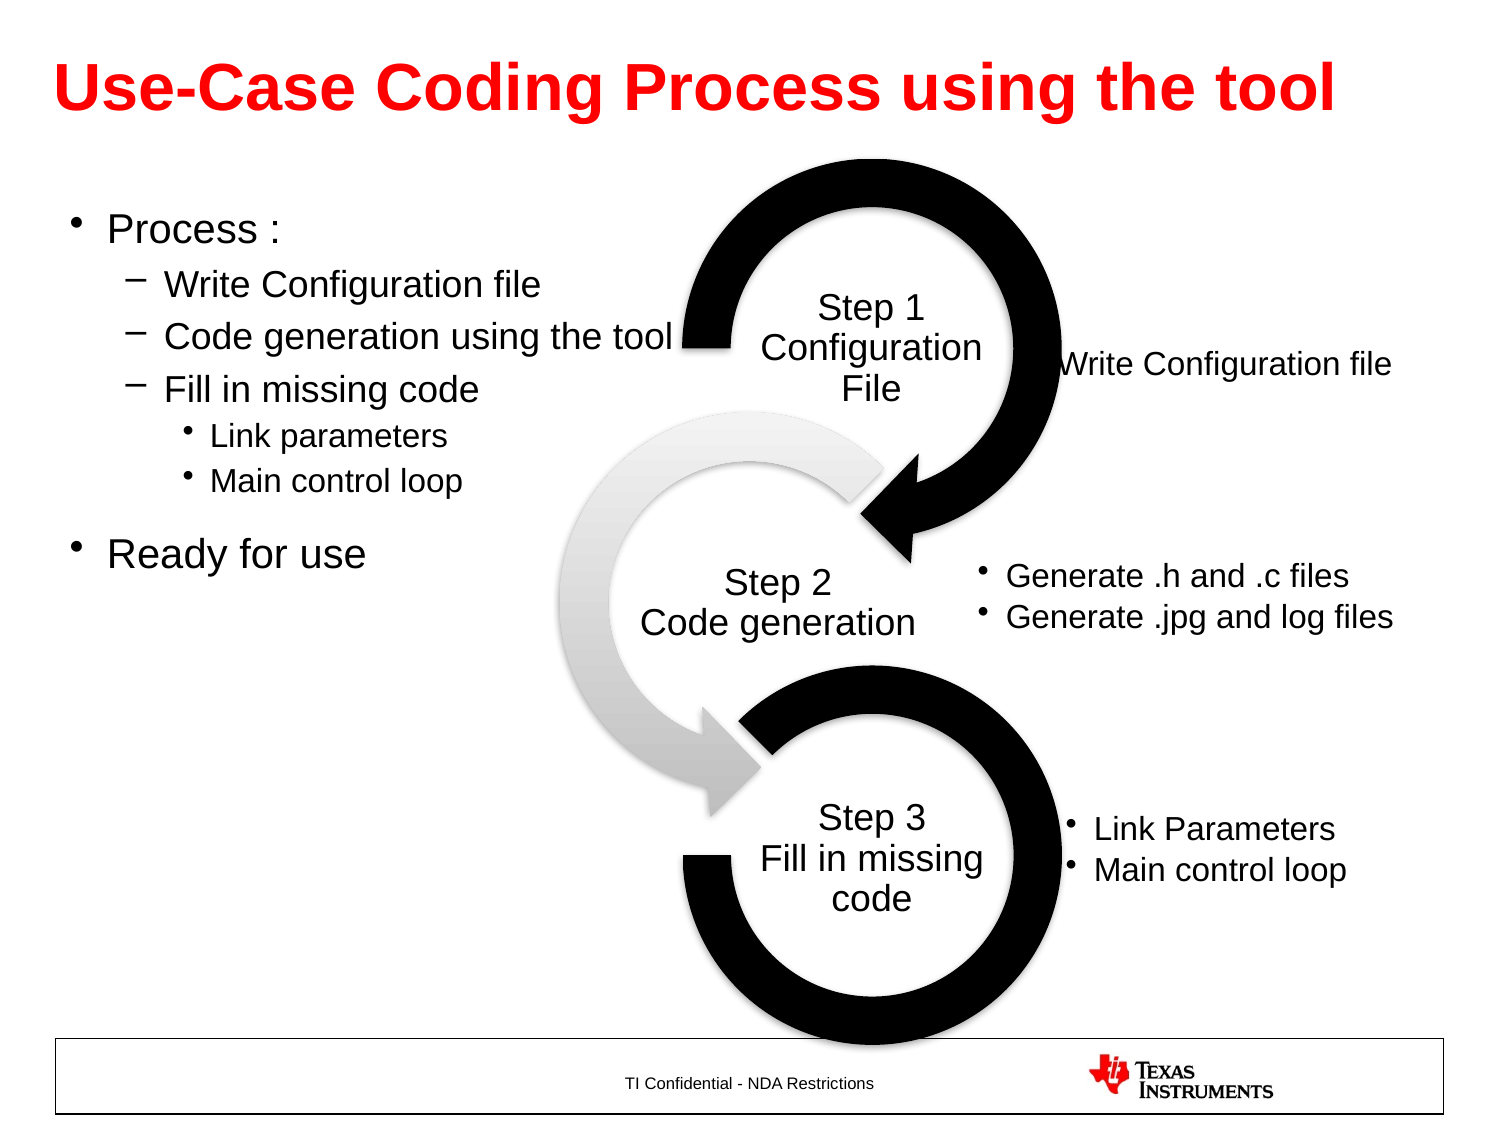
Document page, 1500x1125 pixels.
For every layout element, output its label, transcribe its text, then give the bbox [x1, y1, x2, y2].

title Use-Case Coding Process using the tool [37, 23, 1426, 158]
list Process : Write Configuration file Code generation using the tool Fill in missing code Link parameters Main control loop Ready for use [54, 194, 496, 965]
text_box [501, 127, 1477, 1046]
picture [1087, 1052, 1274, 1099]
